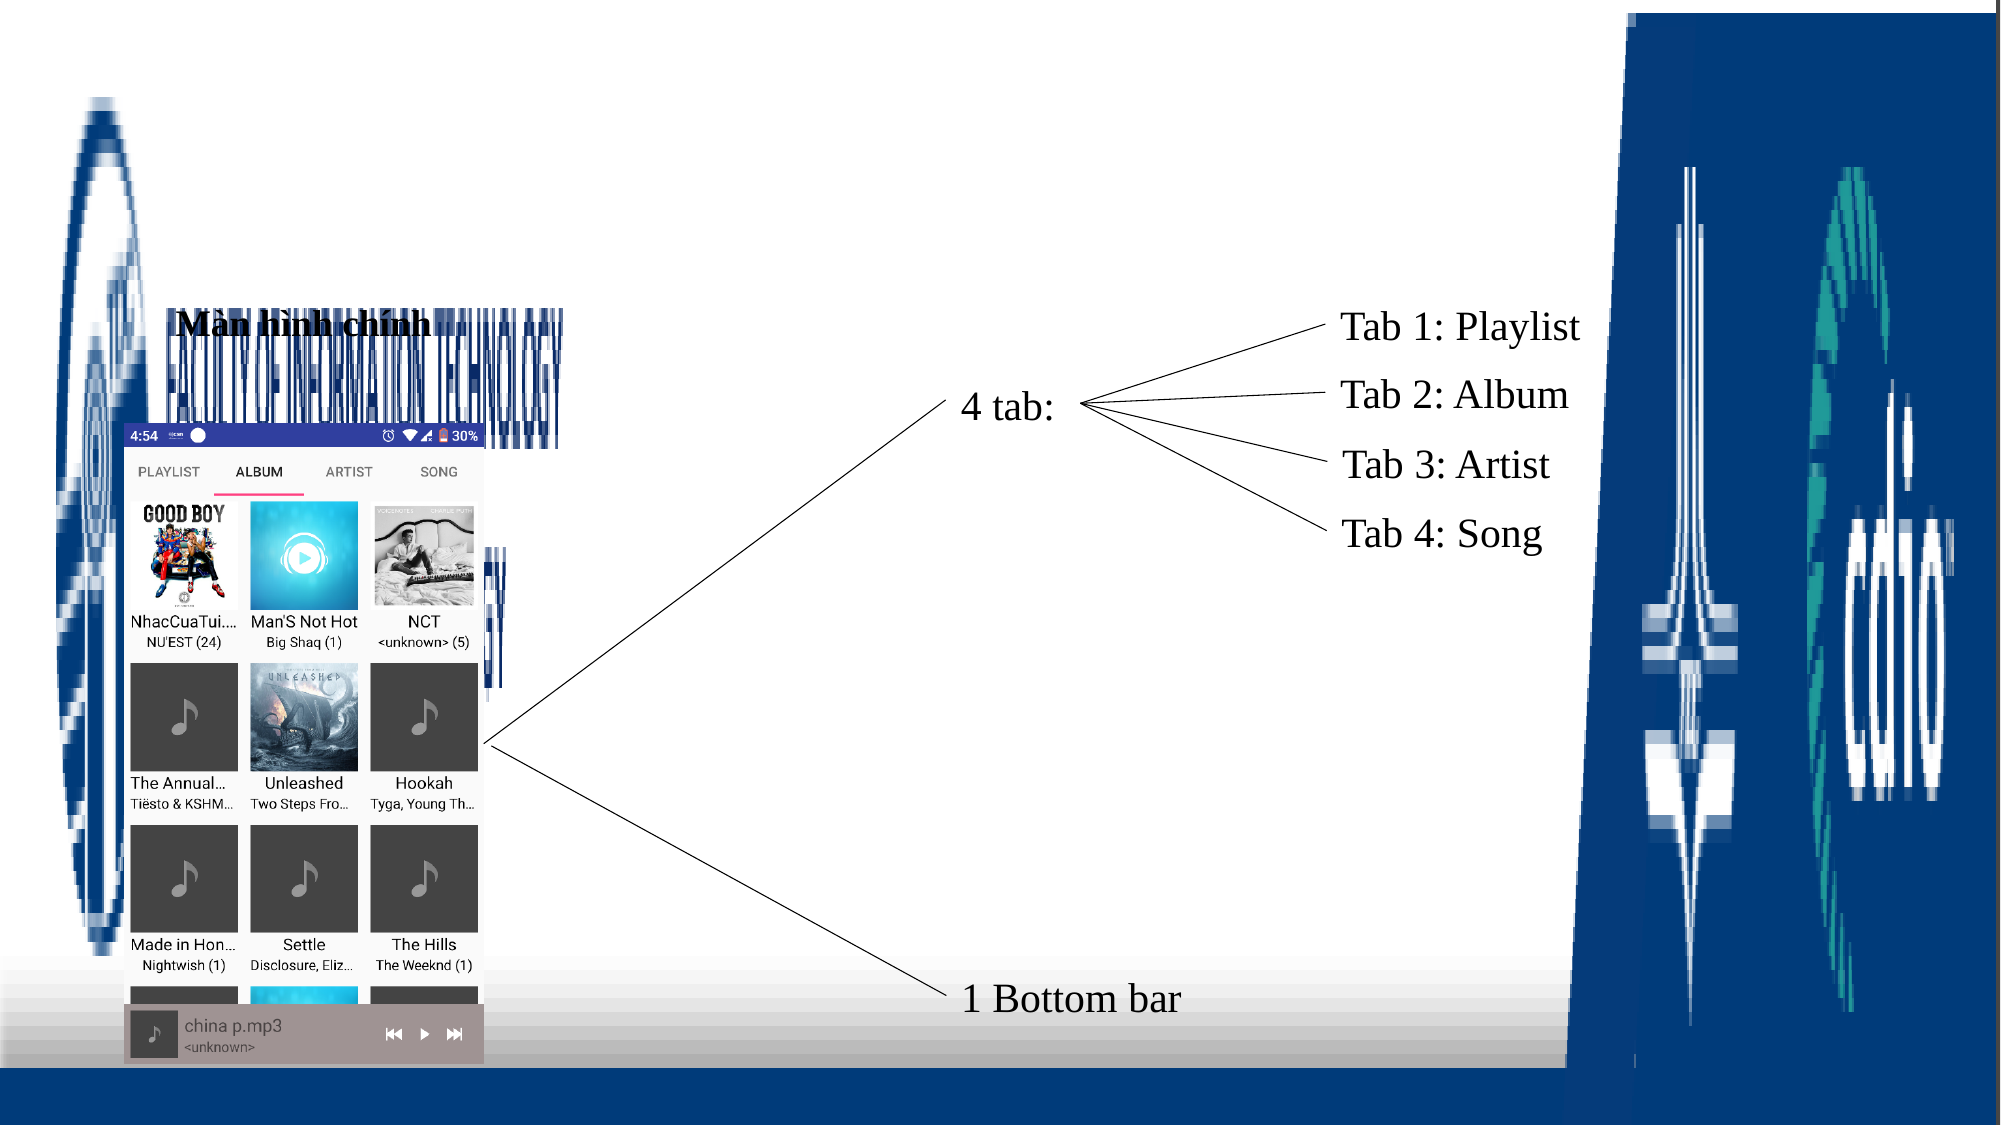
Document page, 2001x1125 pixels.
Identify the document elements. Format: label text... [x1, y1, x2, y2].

text_box Màn hình chính [160, 291, 447, 352]
text_box 4 tab: [946, 370, 1080, 436]
text_box Tab 2: Album [1325, 359, 1585, 425]
text_box Tab 4: Song [1326, 498, 1559, 564]
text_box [491, 745, 946, 996]
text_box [491, 399, 946, 744]
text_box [1080, 403, 1326, 532]
text_box Tab 3: Artist [1327, 429, 1566, 494]
text_box Tab 1: Playlist [1325, 291, 1596, 357]
picture [0, 0, 2001, 1125]
text_box 1 Bottom bar [946, 963, 1197, 1028]
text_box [1080, 324, 1325, 392]
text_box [1080, 392, 1325, 404]
